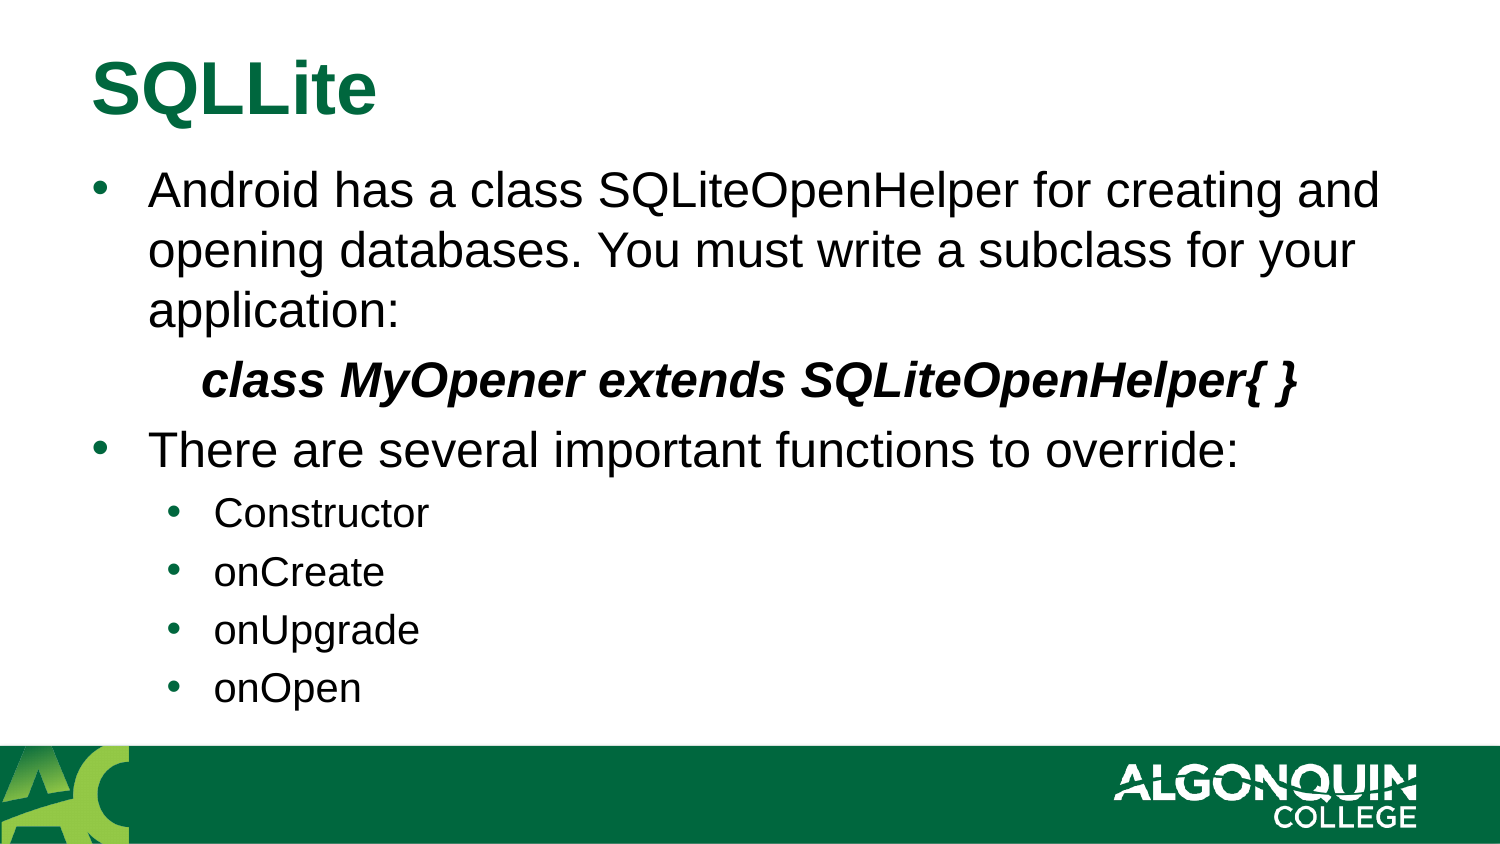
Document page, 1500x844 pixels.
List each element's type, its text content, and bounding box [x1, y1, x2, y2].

title SQLLite [76, 31, 1424, 149]
picture [1, 746, 129, 844]
list Android has a class SQLiteOpenHelper for creating and opening databases. You must write a subclass for your application: class MyOpener extends SQLiteOpenHelper{ } There are several important functions to override: Constructor onCreate onUpgrade onOpen [76, 149, 1424, 715]
